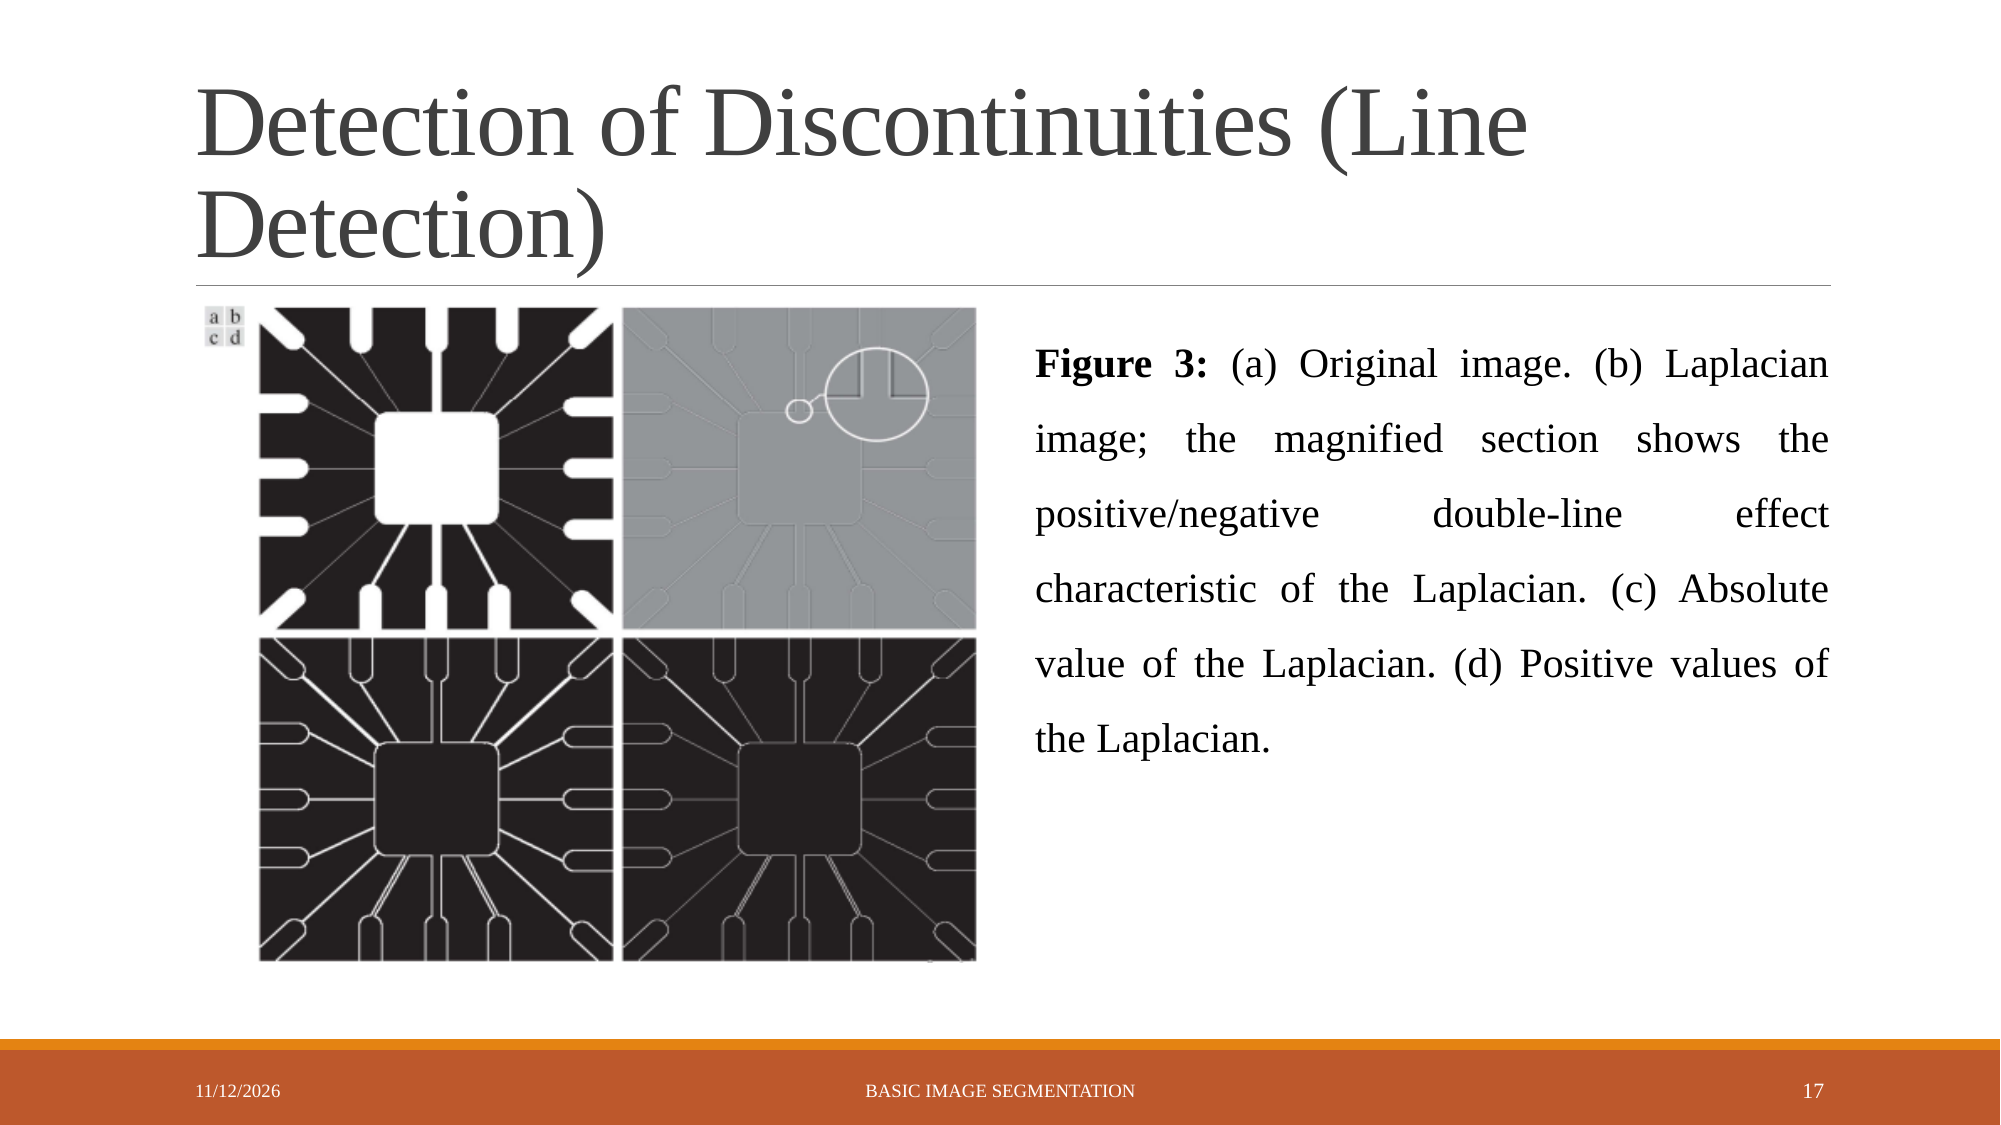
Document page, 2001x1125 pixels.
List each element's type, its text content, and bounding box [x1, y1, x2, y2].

list Figure 3: (a) Original image. (b) Laplacian image; the magnified section shows the positive/negative double-line effect characteristic of the Laplacian. (c) Absolute value of the Laplacian. (d) Positive values of the Laplacian. [1020, 302, 1830, 963]
picture [197, 299, 257, 356]
footer Basic Image Segmentation [604, 1059, 1396, 1120]
title Detection of Discontinuities (Line Detection) [180, 47, 1830, 285]
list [256, 302, 981, 964]
slide_number 17 [1624, 1059, 1840, 1120]
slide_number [180, 1059, 586, 1120]
